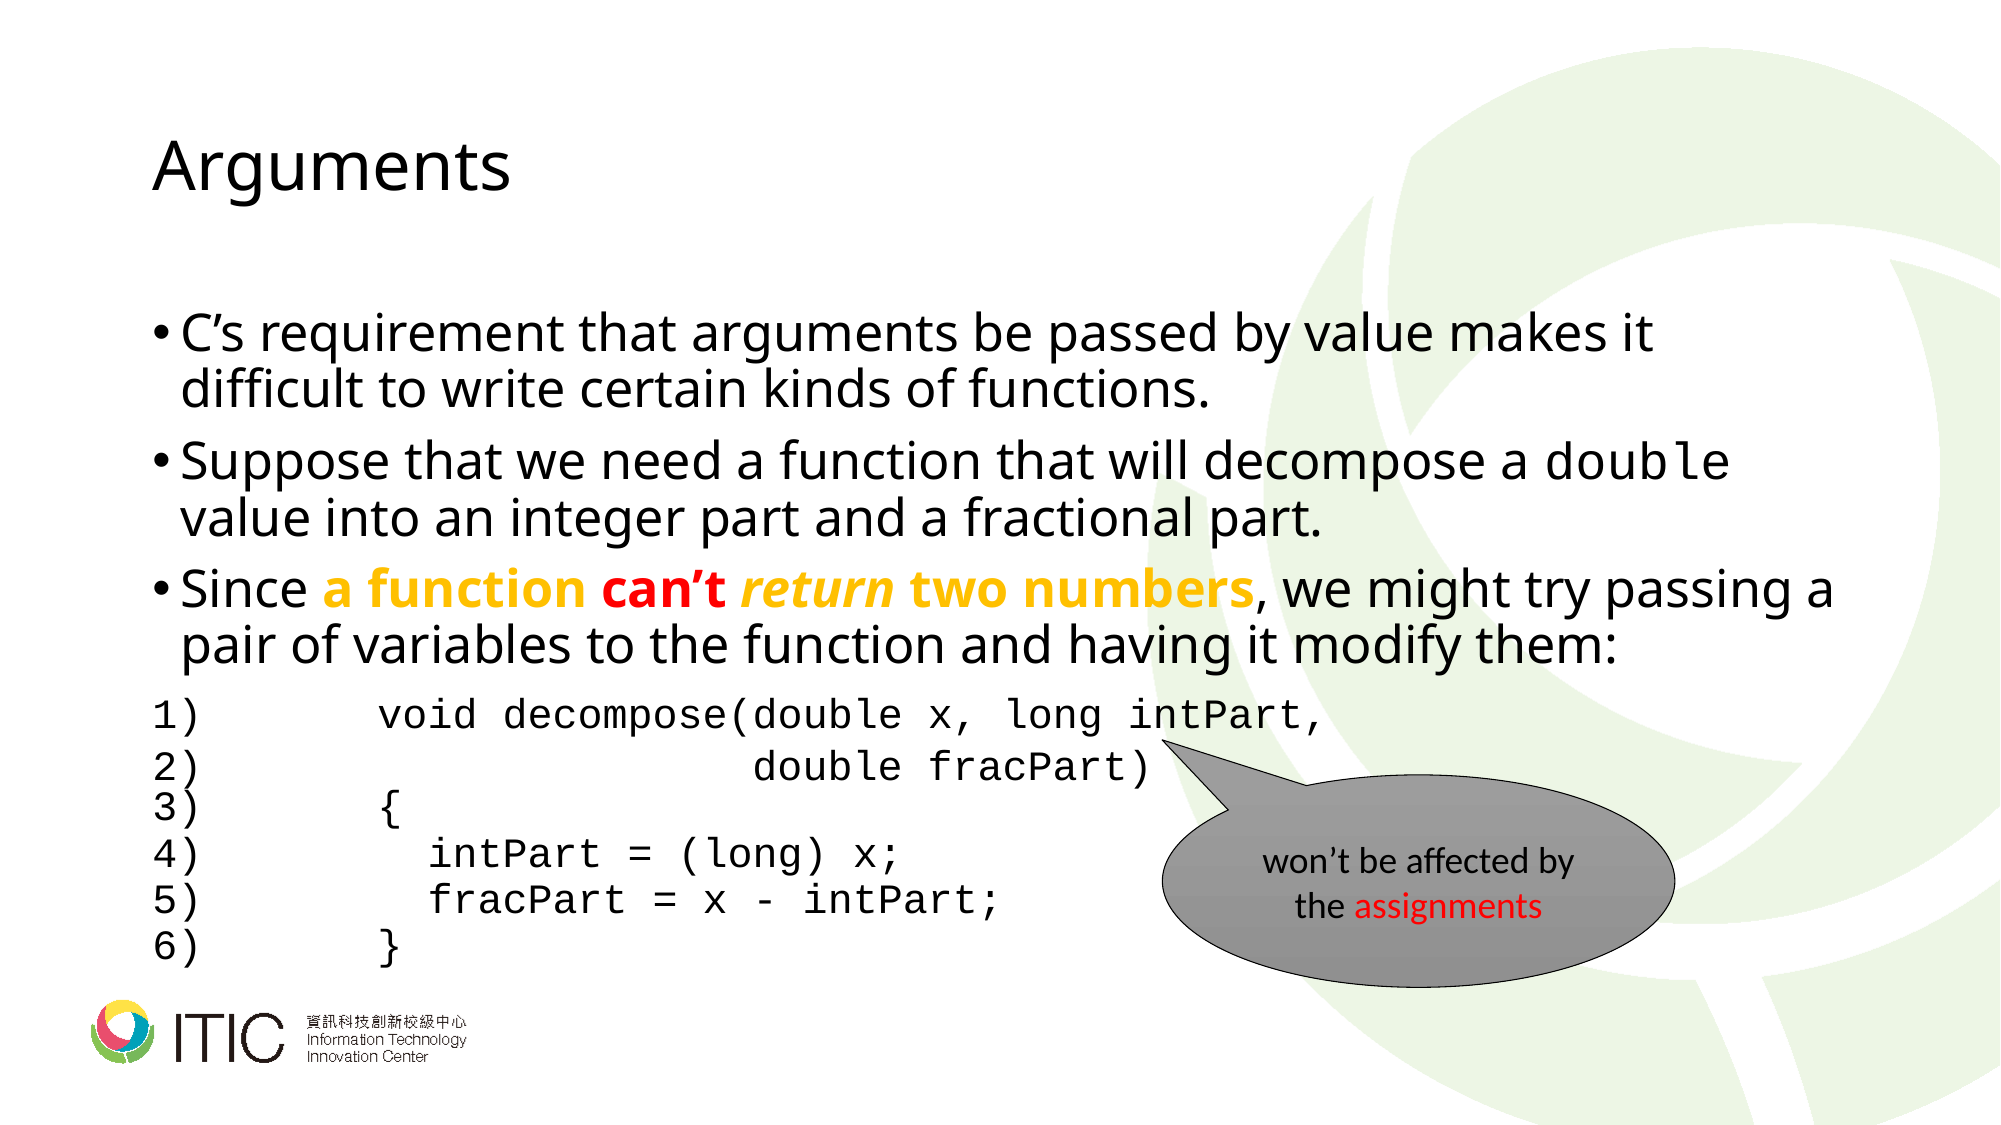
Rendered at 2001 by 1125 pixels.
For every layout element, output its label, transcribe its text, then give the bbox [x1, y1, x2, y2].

picture [0, 0, 2001, 1125]
text_box won’t be affected by the assignments [1161, 739, 1676, 988]
list C’s requirement that arguments be passed by value makes it difficult to write certain kinds of functions. Suppose that we need a function that will decompose a double value into an integer part and a fractional part. Since a function can’t return two numbers, we might try passing a pair of variables to the function and having it modify them: void decompose(double x, long intPart, double fracPart) { intPart = (long) x; fracPart = x - intPart; } [137, 299, 1863, 1014]
title Arguments [137, 59, 1863, 278]
